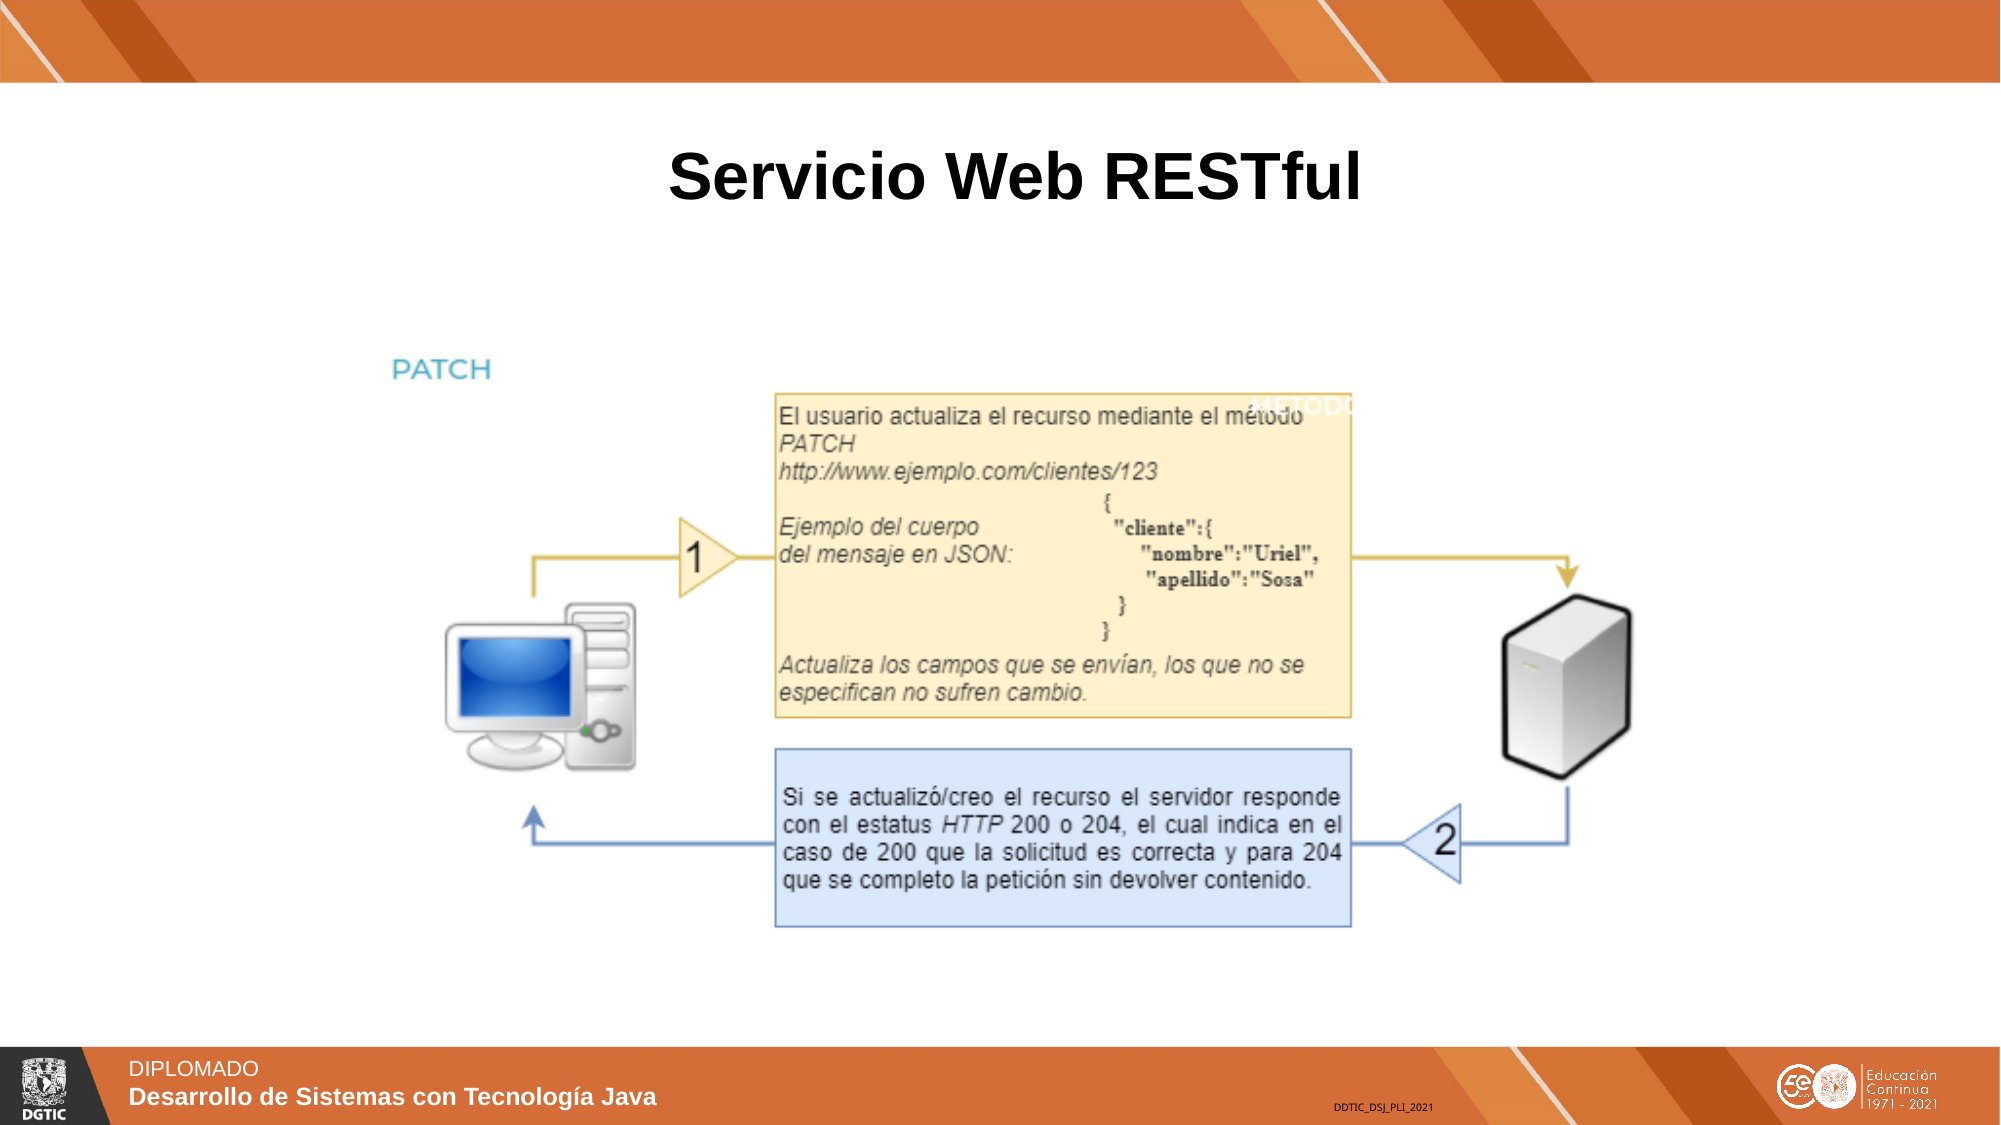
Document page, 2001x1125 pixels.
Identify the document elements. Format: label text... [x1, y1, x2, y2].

picture [384, 348, 1647, 936]
picture [0, 1045, 2000, 1125]
title Servicio Web RESTful [102, 125, 1930, 220]
picture [0, 0, 2000, 83]
